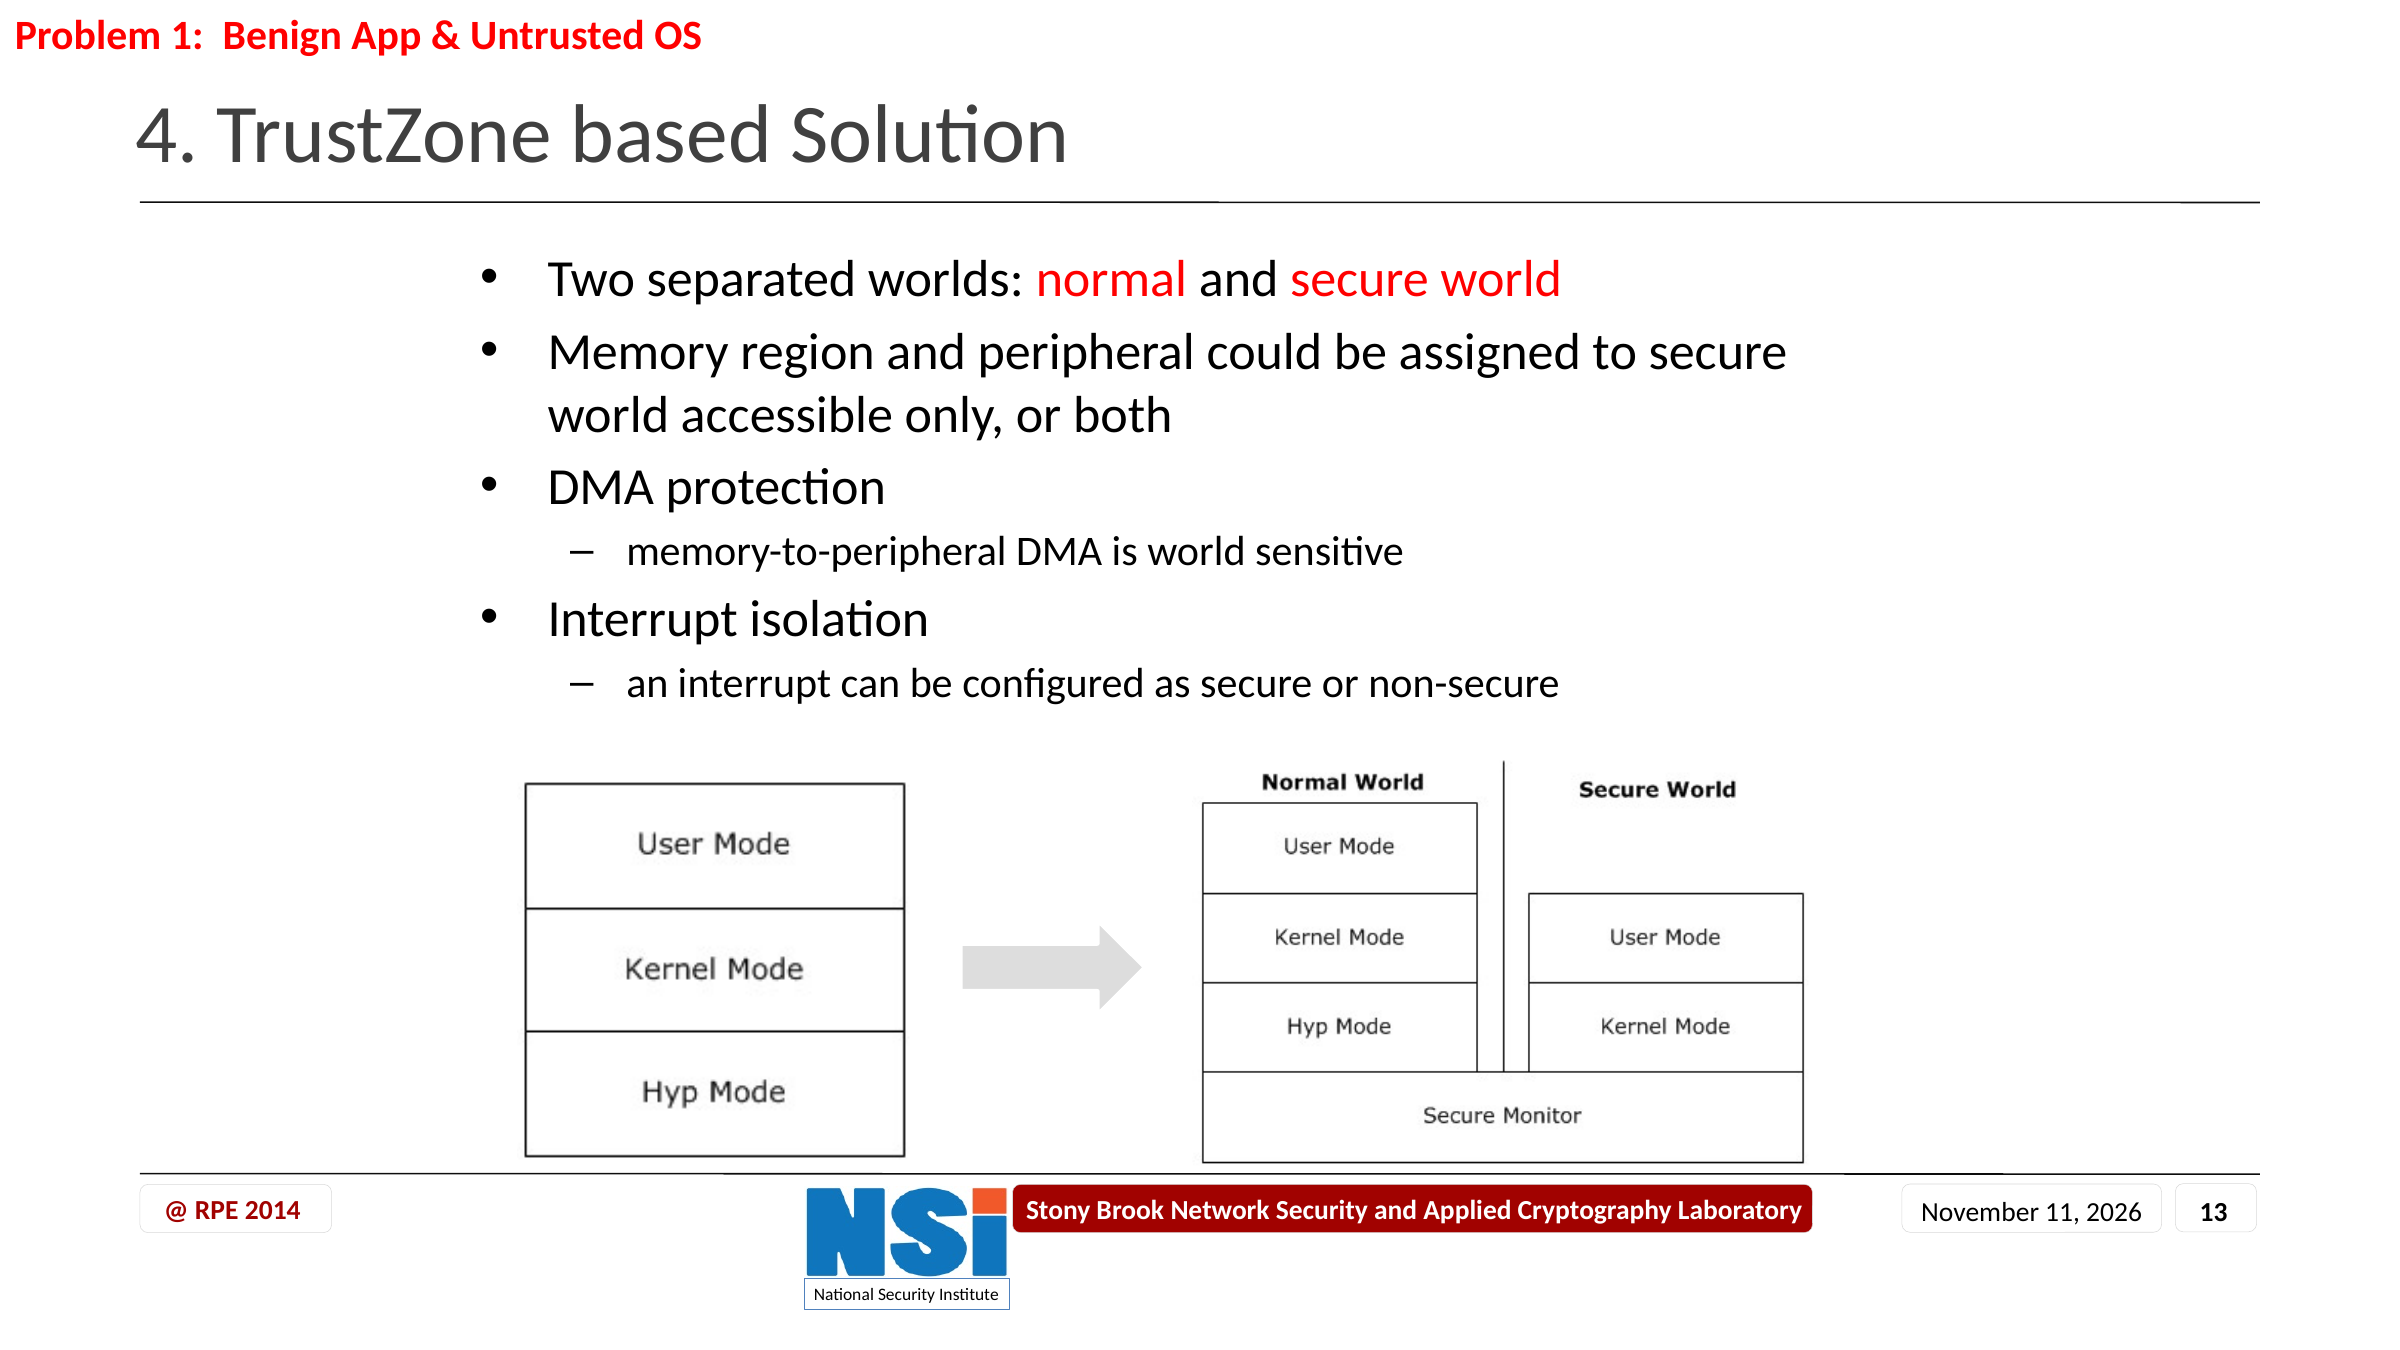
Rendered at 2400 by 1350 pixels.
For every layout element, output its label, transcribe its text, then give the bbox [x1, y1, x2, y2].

picture [804, 1186, 1009, 1277]
text_box Problem 1: Benign App & Untrusted OS [0, 0, 938, 65]
text_box Two separated worlds: normal and secure world Memory region and peripheral could be assigned to secure world accessible only, or both DMA protection memory-to-peripheral DMA is world sensitive Interrupt isolation an interrupt can be configured as secure or non-secure [465, 237, 1813, 980]
text_box [960, 919, 1146, 1016]
picture [517, 767, 916, 1168]
title 4. TrustZone based Solution [120, 36, 2260, 223]
picture [1192, 749, 1813, 1168]
